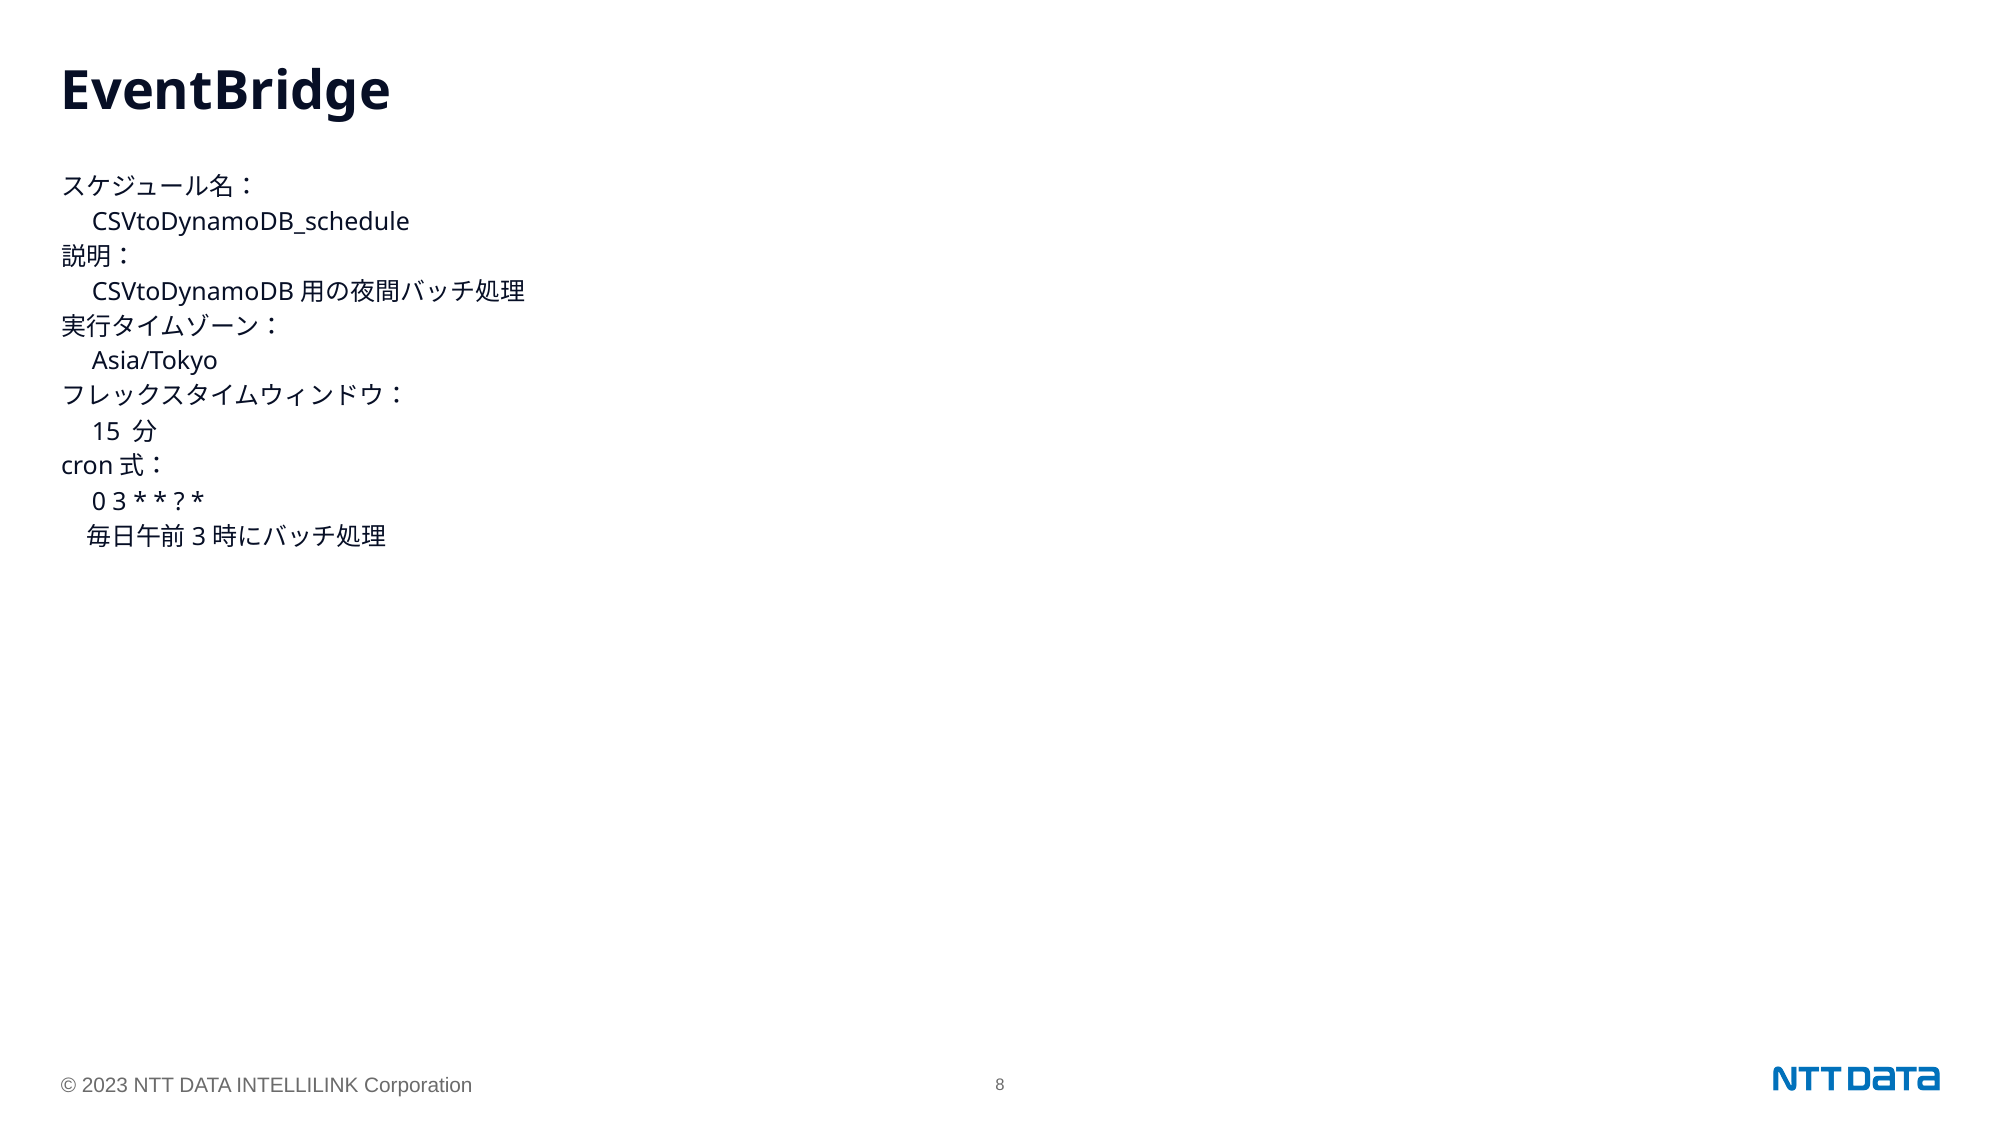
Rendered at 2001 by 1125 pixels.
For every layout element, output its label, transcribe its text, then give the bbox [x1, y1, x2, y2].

title EventBridge [60, 54, 1939, 120]
list スケジュール名： CSVtoDynamoDB_schedule 説明： CSVtoDynamoDB用の夜間バッチ処理 実行タイムゾーン： Asia/Tokyo フレックスタイムウィンドウ： 15 分 cron式： 0 3 * * ? * 毎日午前3時にバッチ処理 [60, 170, 1939, 1023]
picture [1761, 1054, 1952, 1103]
